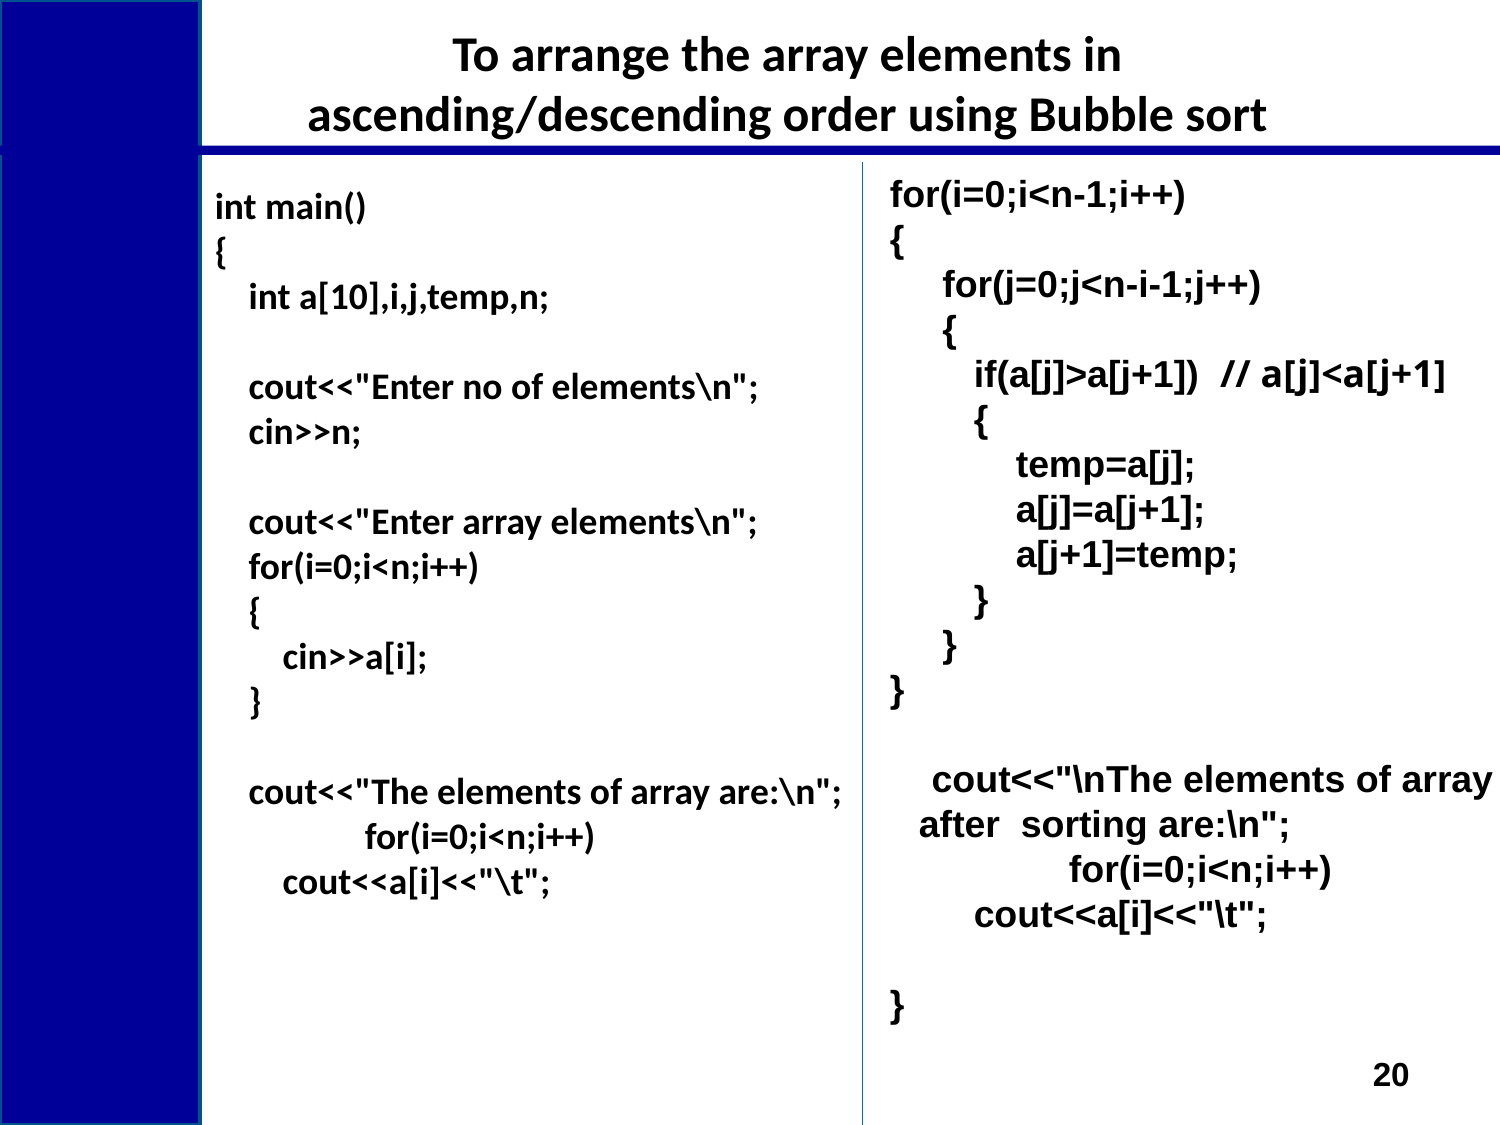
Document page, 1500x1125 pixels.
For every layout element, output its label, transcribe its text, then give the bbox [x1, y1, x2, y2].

title To arrange the array elements in ascending/descending order using Bubble sort [200, 24, 1375, 138]
list int main() { int a[10],i,j,temp,n; cout<<"Enter no of elements\n"; cin>>n; cout<<"Enter array elements\n"; for(i=0;i<n;i++) { cin>>a[i]; } cout<<"The elements of array are:\n"; for(i=0;i<n;i++) cout<<a[i]<<"\t"; [866, 174, 874, 1005]
slide_number 20 [1312, 1078, 1425, 1103]
list int main() { int a[10],i,j,temp,n; cout<<"Enter no of elements\n"; cin>>n; cout<<"Enter array elements\n"; for(i=0;i<n;i++) { cin>>a[i]; } cout<<"The elements of array are:\n"; for(i=0;i<n;i++) cout<<a[i]<<"\t"; [200, 174, 858, 1005]
text_box for(i=0;i<n-1;i++) { for(j=0;j<n-i-1;j++) { if(a[j]>a[j+1]) // a[j]<a[j+1] { temp=a[j]; a[j]=a[j+1]; a[j+1]=temp; } } } cout<<"\nThe elements of array after sorting are:\n"; for(i=0;i<n;i++) cout<<a[i]<<"\t"; } [874, 162, 1500, 1078]
